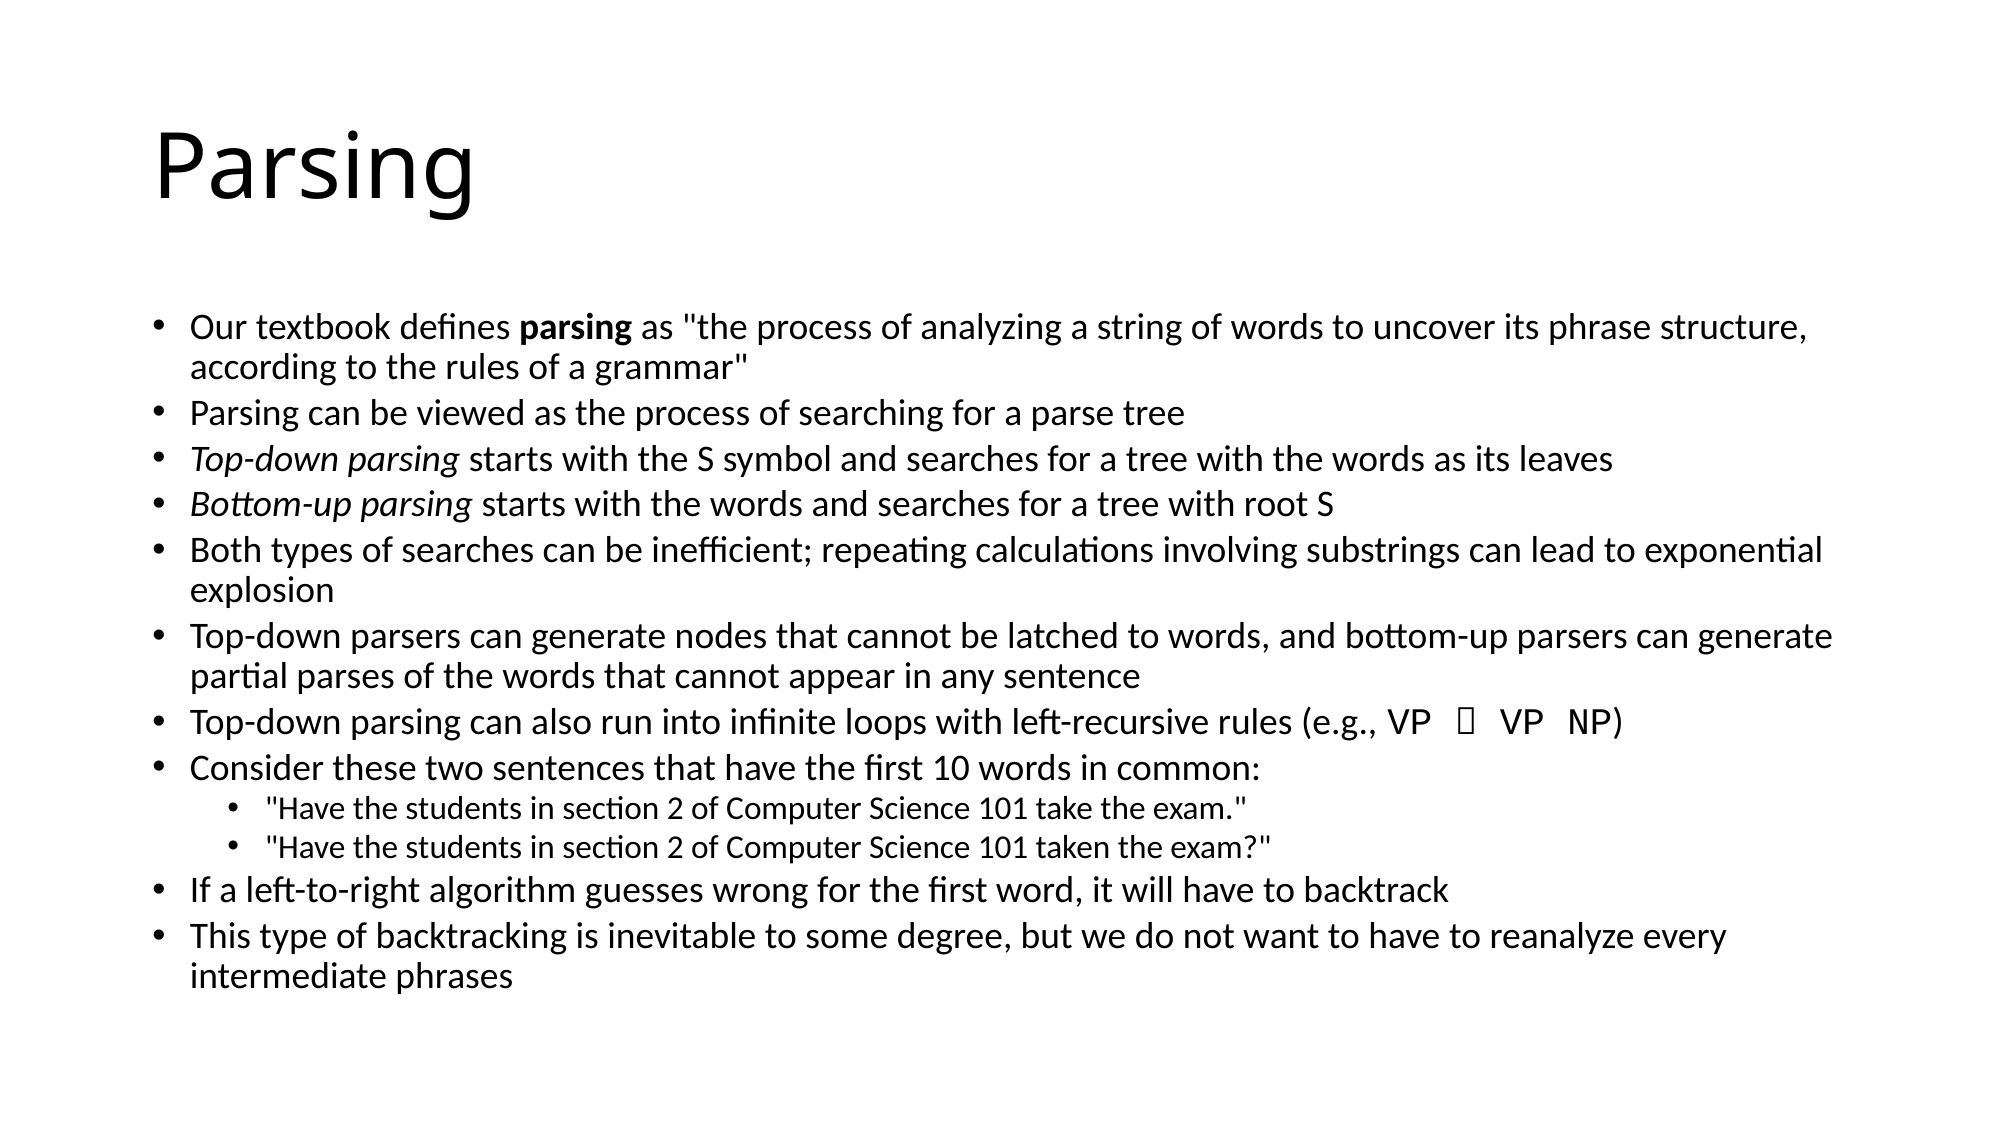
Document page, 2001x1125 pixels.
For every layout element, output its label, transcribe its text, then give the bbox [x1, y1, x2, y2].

list Our textbook defines parsing as "the process of analyzing a string of words to uncover its phrase structure, according to the rules of a grammar" Parsing can be viewed as the process of searching for a parse tree Top-down parsing starts with the S symbol and searches for a tree with the words as its leaves Bottom-up parsing starts with the words and searches for a tree with root S Both types of searches can be inefficient; repeating calculations involving substrings can lead to exponential explosion Top-down parsers can generate nodes that cannot be latched to words, and bottom-up parsers can generate partial parses of the words that cannot appear in any sentence Top-down parsing can also run into infinite loops with left-recursive rules (e.g., VP  VP NP) Consider these two sentences that have the first 10 words in common: "Have the students in section 2 of Computer Science 101 take the exam." "Have the students in section 2 of Computer Science 101 taken the exam?" If a left-to-right algorithm guesses wrong for the first word, it will have to backtrack This type of backtracking is inevitable to some degree, but we do not want to have to reanalyze every intermediate phrases [137, 299, 1863, 1014]
title Parsing [137, 59, 1863, 278]
